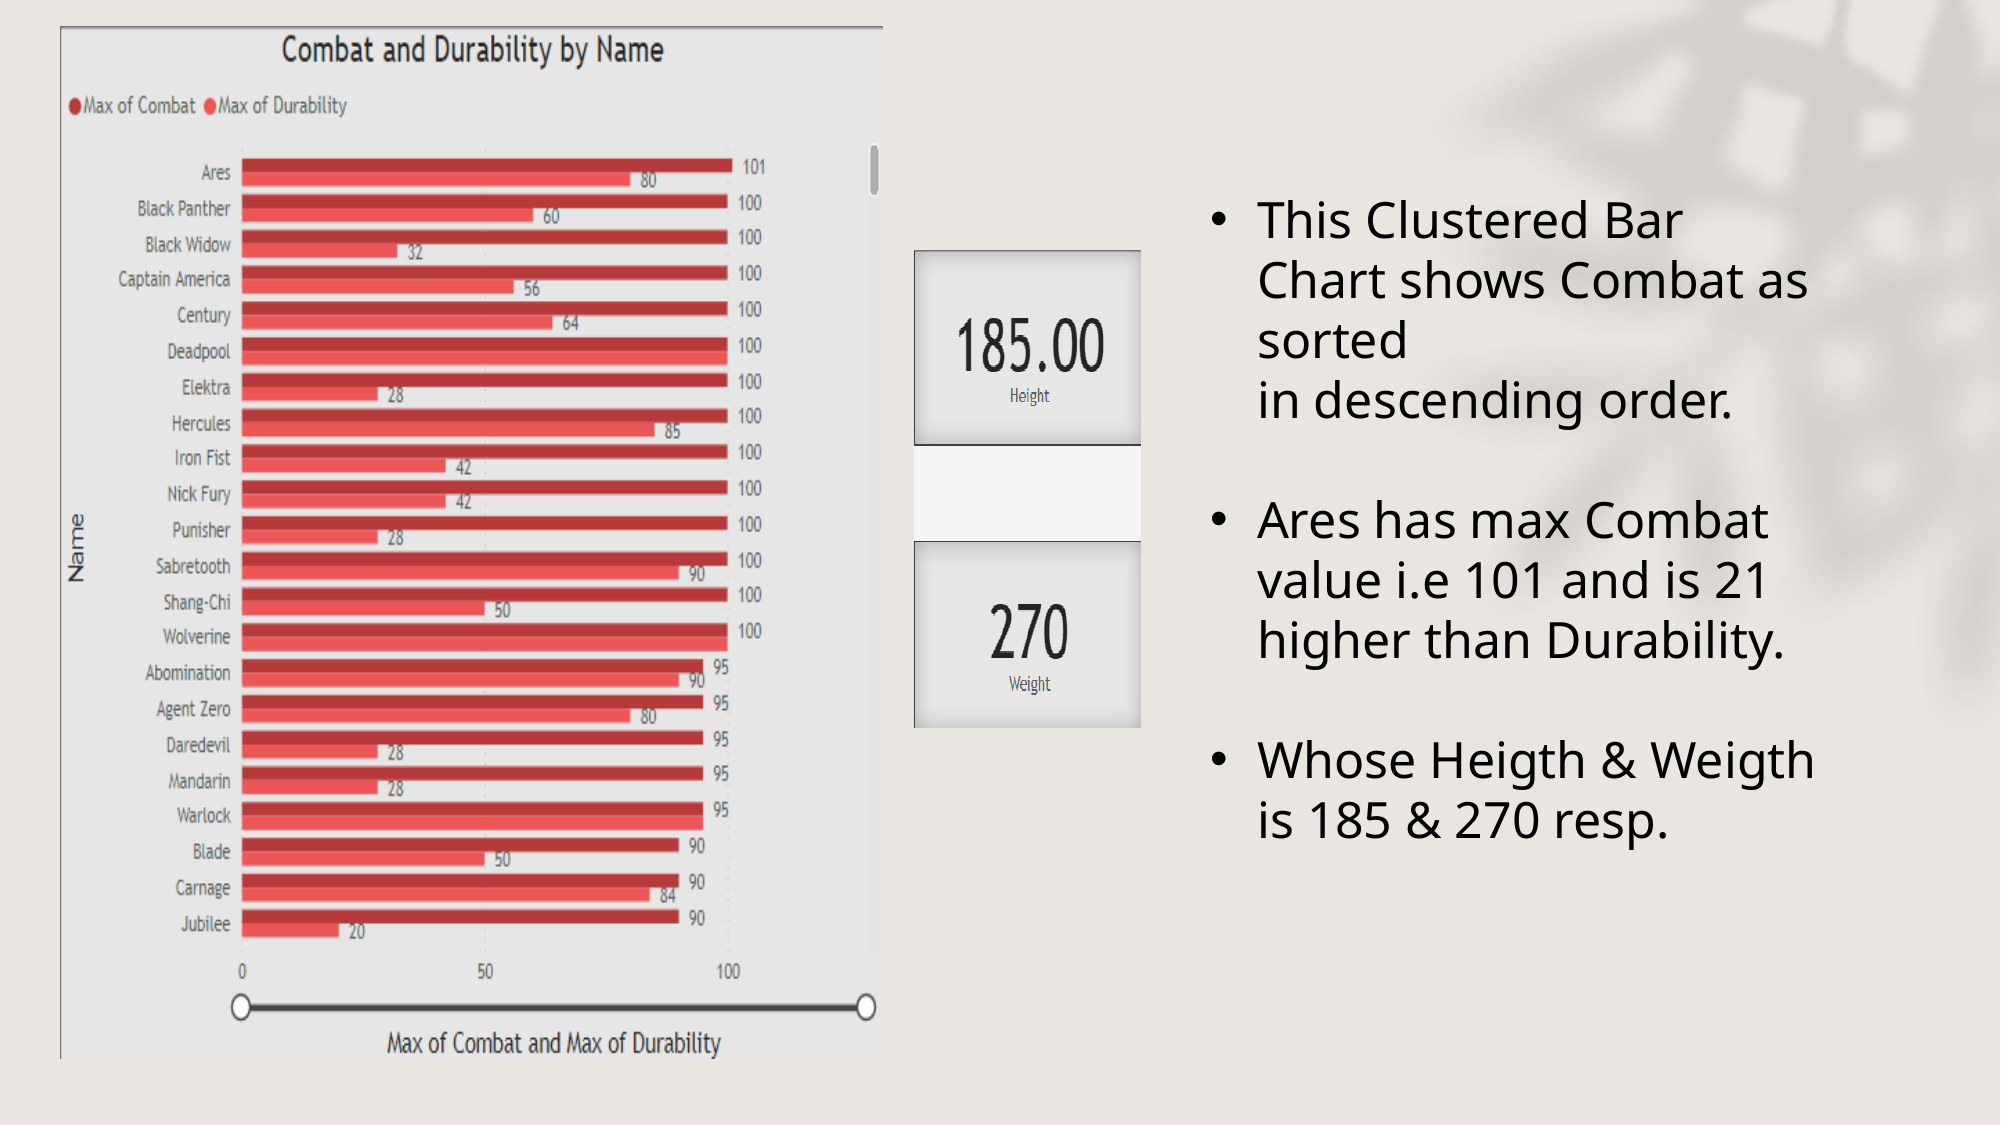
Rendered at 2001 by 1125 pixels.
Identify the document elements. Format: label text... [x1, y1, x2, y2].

picture [60, 26, 883, 1059]
picture [914, 250, 1141, 728]
text_box This Clustered Bar Chart shows Combat as sorted in descending order. Ares has max Combat value i.e 101 and is 21 higher than Durability. Whose Heigth & Weigth is 185 & 270 resp. [1195, 180, 1839, 1015]
